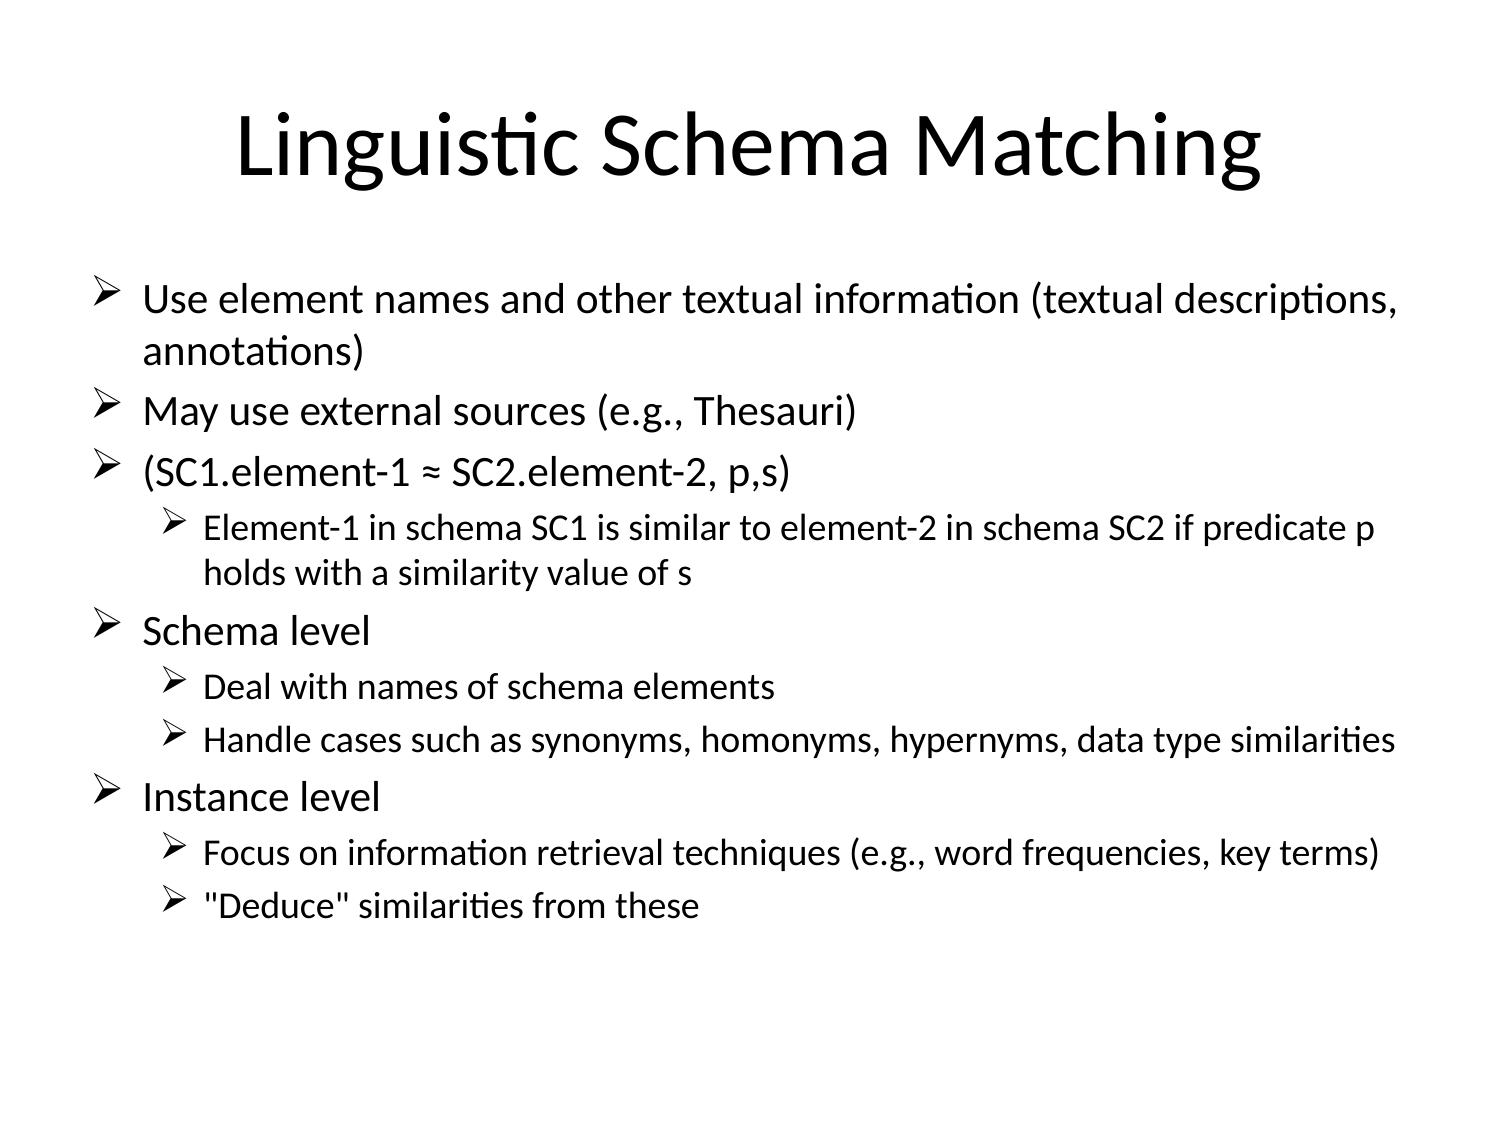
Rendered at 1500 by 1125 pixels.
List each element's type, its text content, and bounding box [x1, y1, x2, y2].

list Use element names and other textual information (textual descriptions, annotations) May use external sources (e.g., Thesauri) (SC1.element-1 ≈ SC2.element-2, p,s) Element-1 in schema SC1 is similar to element-2 in schema SC2 if predicate p holds with a similarity value of s Schema level Deal with names of schema elements Handle cases such as synonyms, homonyms, hypernyms, data type similarities Instance level Focus on information retrieval techniques (e.g., word frequencies, key terms) "Deduce" similarities from these [75, 262, 1425, 1005]
title Linguistic Schema Matching [75, 45, 1425, 233]
